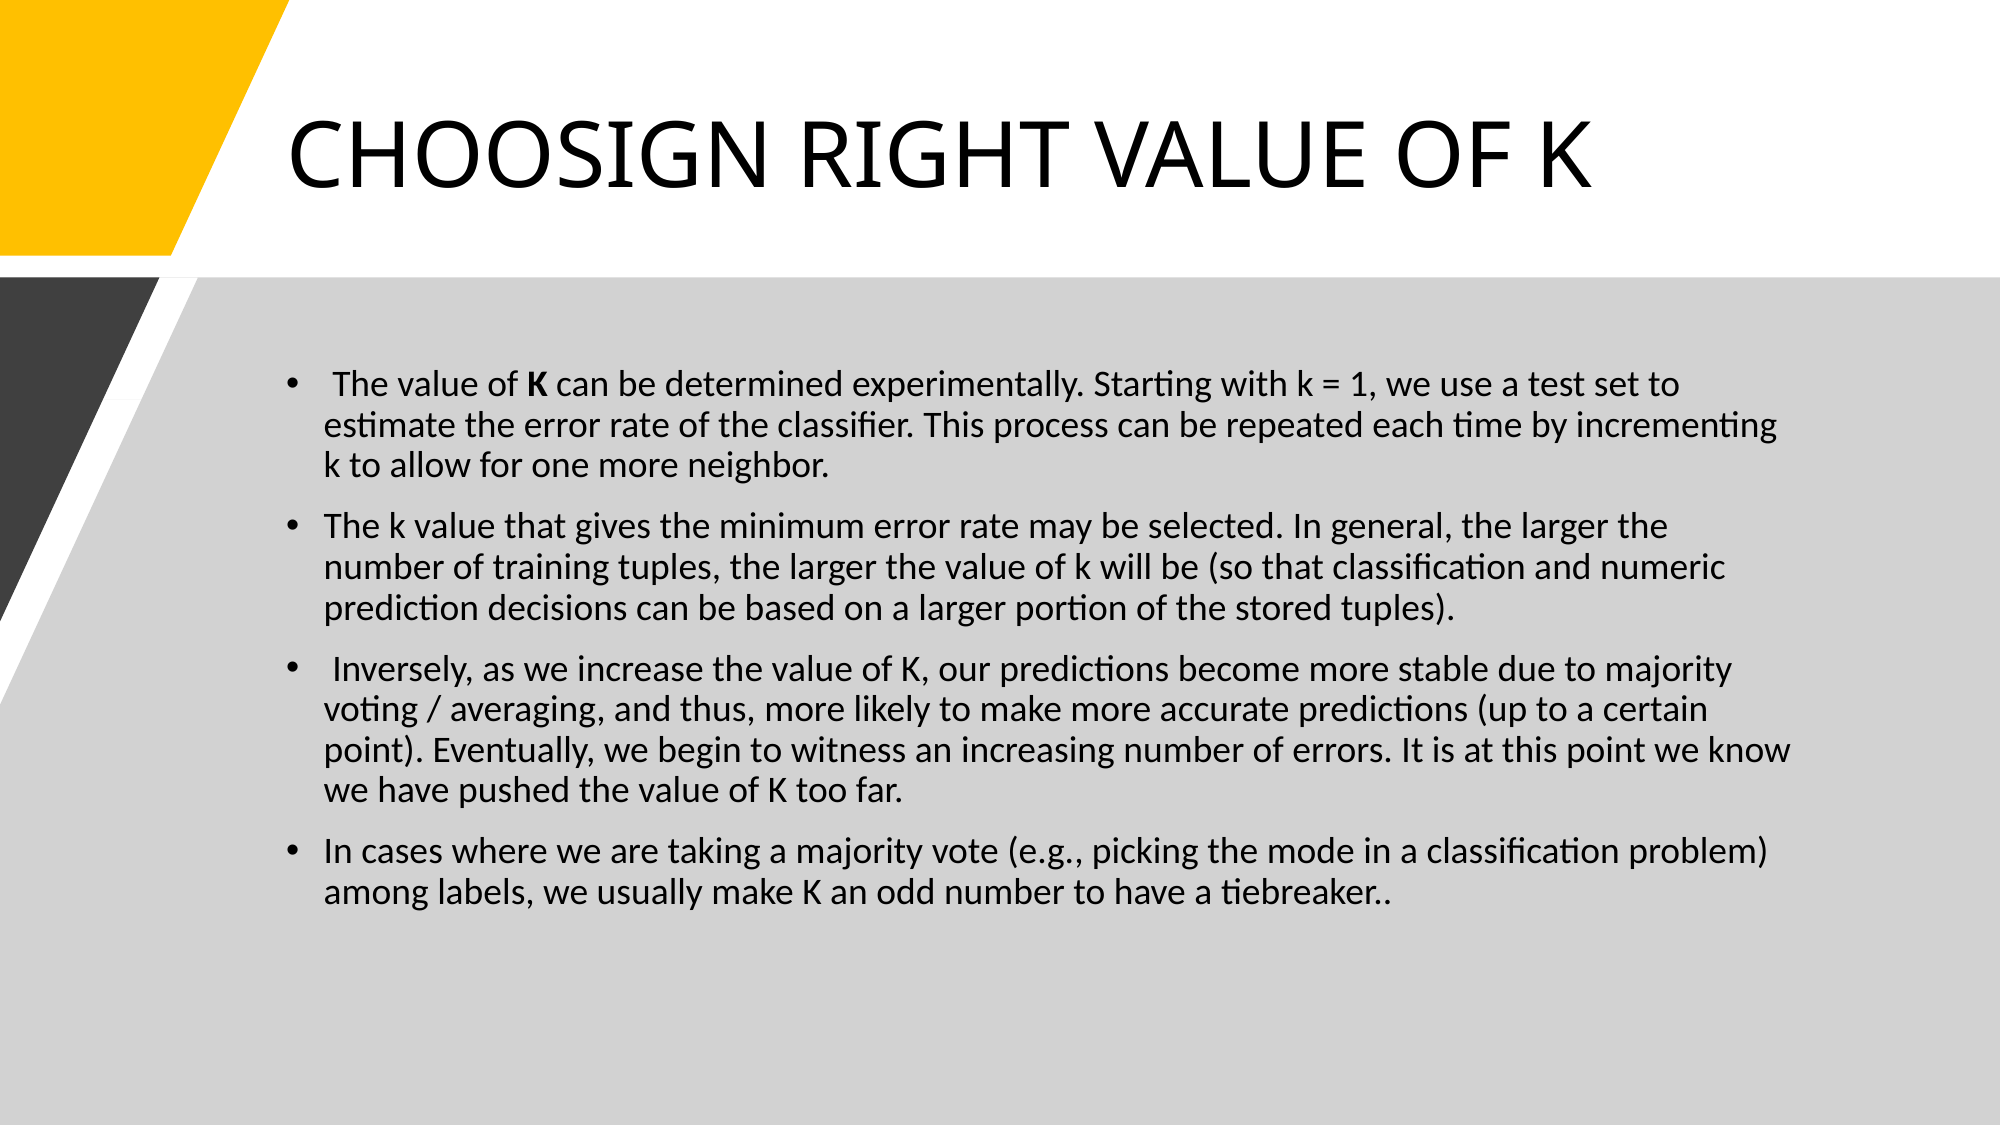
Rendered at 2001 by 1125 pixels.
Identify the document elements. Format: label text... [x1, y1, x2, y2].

text_box [0, 276, 2000, 1125]
text_box [0, 276, 162, 622]
text_box [0, 0, 291, 257]
title CHOOSIGN RIGHT VALUE OF K [271, 60, 1808, 255]
list The value of K can be determined experimentally. Starting with k = 1, we use a test set to estimate the error rate of the classifier. This process can be repeated each time by incrementing k to allow for one more neighbor. The k value that gives the minimum error rate may be selected. In general, the larger the number of training tuples, the larger the value of k will be (so that classification and numeric prediction decisions can be based on a larger portion of the stored tuples). Inversely, as we increase the value of K, our predictions become more stable due to majority voting / averaging, and thus, more likely to make more accurate predictions (up to a certain point). Eventually, we begin to witness an increasing number of errors. It is at this point we know we have pushed the value of K too far. In cases where we are taking a majority vote (e.g., picking the mode in a classification problem) among labels, we usually make K an odd number to have a tiebreaker.. [271, 356, 1808, 1020]
